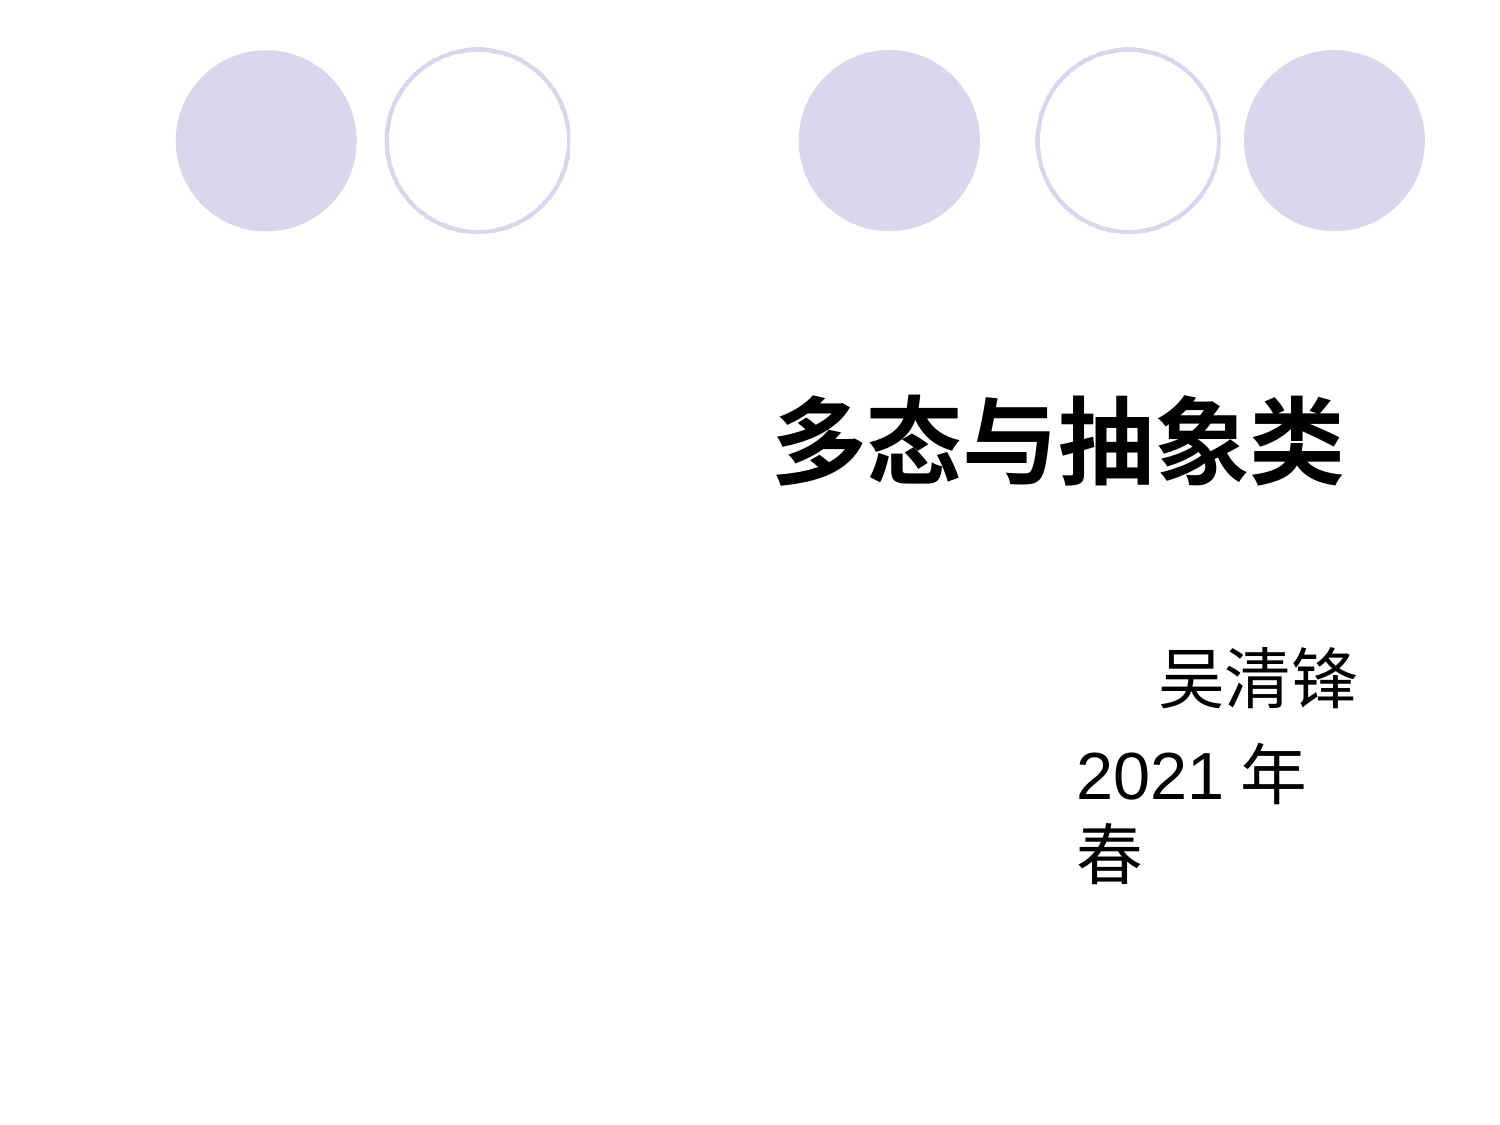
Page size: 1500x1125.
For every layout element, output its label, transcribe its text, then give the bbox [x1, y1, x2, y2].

picture [1035, 47, 1221, 234]
picture [384, 47, 571, 234]
text_box 吴清锋 2021年春 [1074, 618, 1361, 894]
title 多态与抽象类 [768, 379, 1351, 570]
